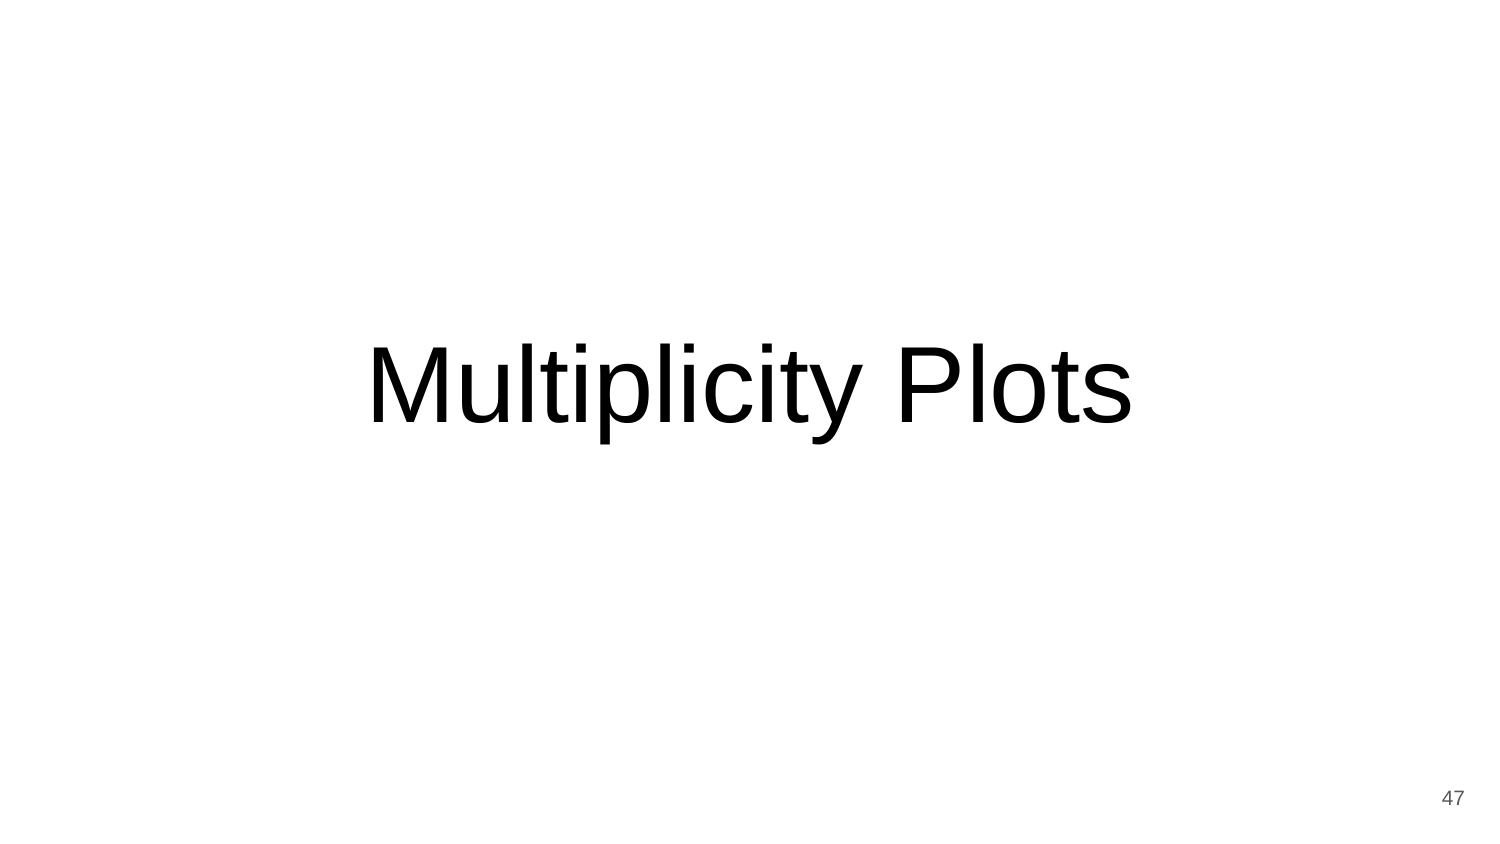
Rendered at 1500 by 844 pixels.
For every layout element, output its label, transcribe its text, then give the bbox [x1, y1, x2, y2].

slide_number ‹#› [1389, 764, 1480, 830]
title Multiplicity Plots [51, 122, 1449, 459]
